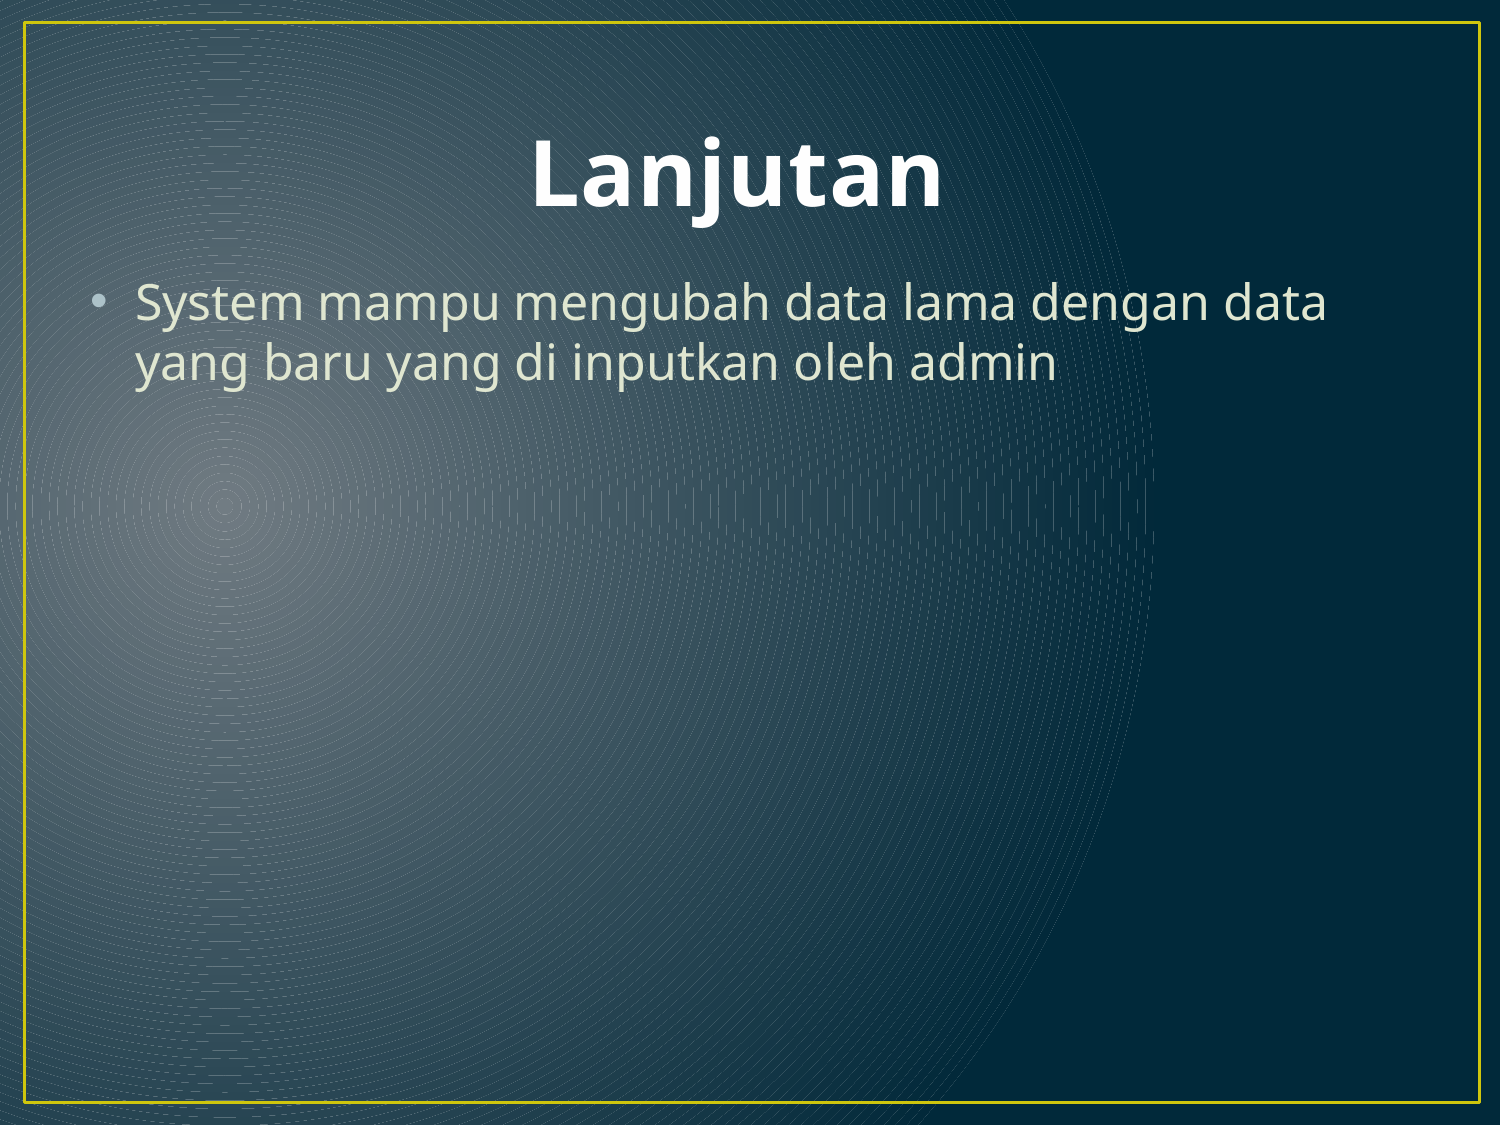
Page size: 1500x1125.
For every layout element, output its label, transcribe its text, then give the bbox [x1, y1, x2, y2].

list System mampu mengubah data lama dengan data yang baru yang di inputkan oleh admin [75, 262, 1425, 1005]
title Lanjutan [75, 45, 1425, 233]
